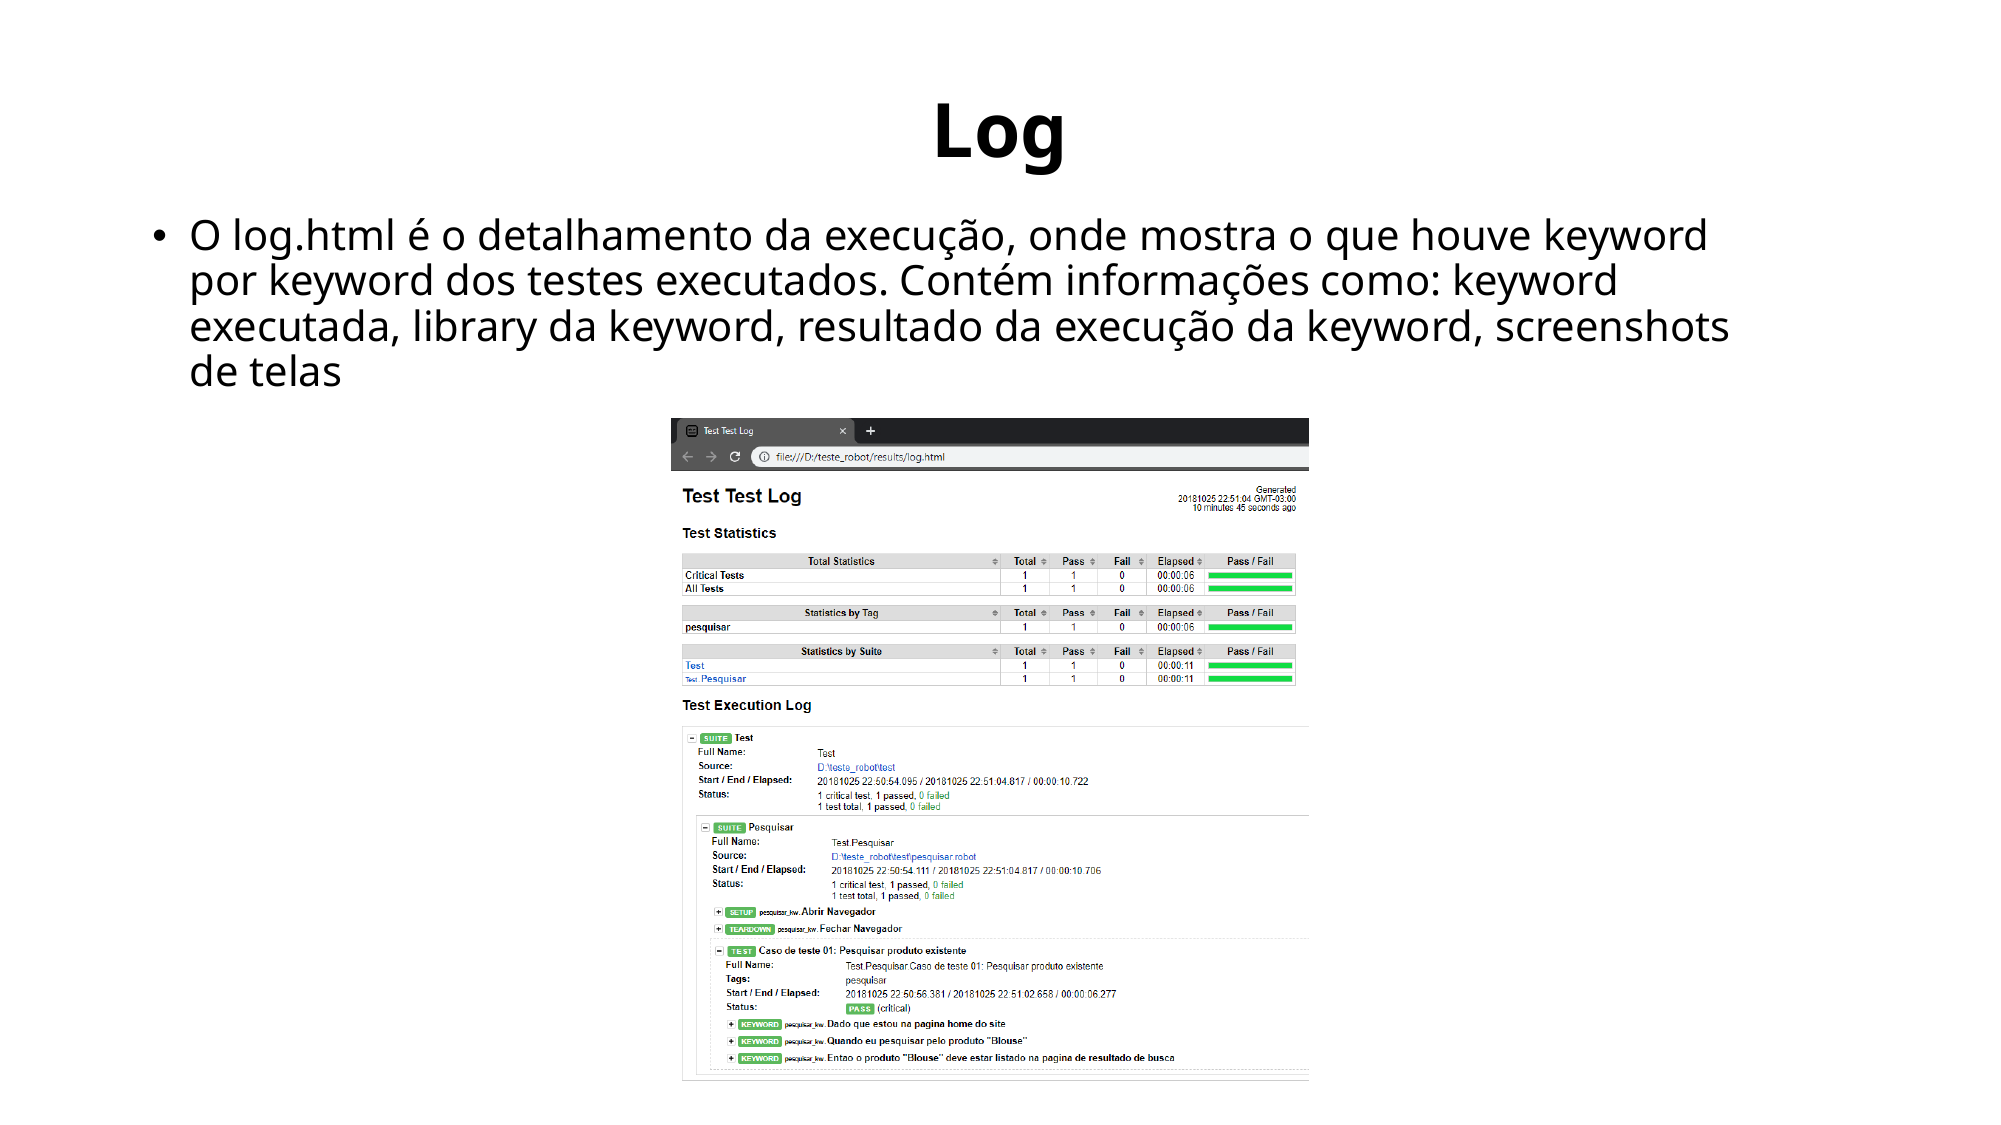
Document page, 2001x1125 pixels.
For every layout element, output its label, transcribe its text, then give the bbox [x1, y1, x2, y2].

text_box Log [137, 59, 1863, 208]
text_box O log.html é o detalhamento da execução, onde mostra o que houve keyword por keyword dos testes executados. Contém informações como: keyword executada, library da keyword, resultado da execução da keyword, screenshots de telas [137, 207, 1792, 1023]
picture [670, 418, 1309, 1094]
